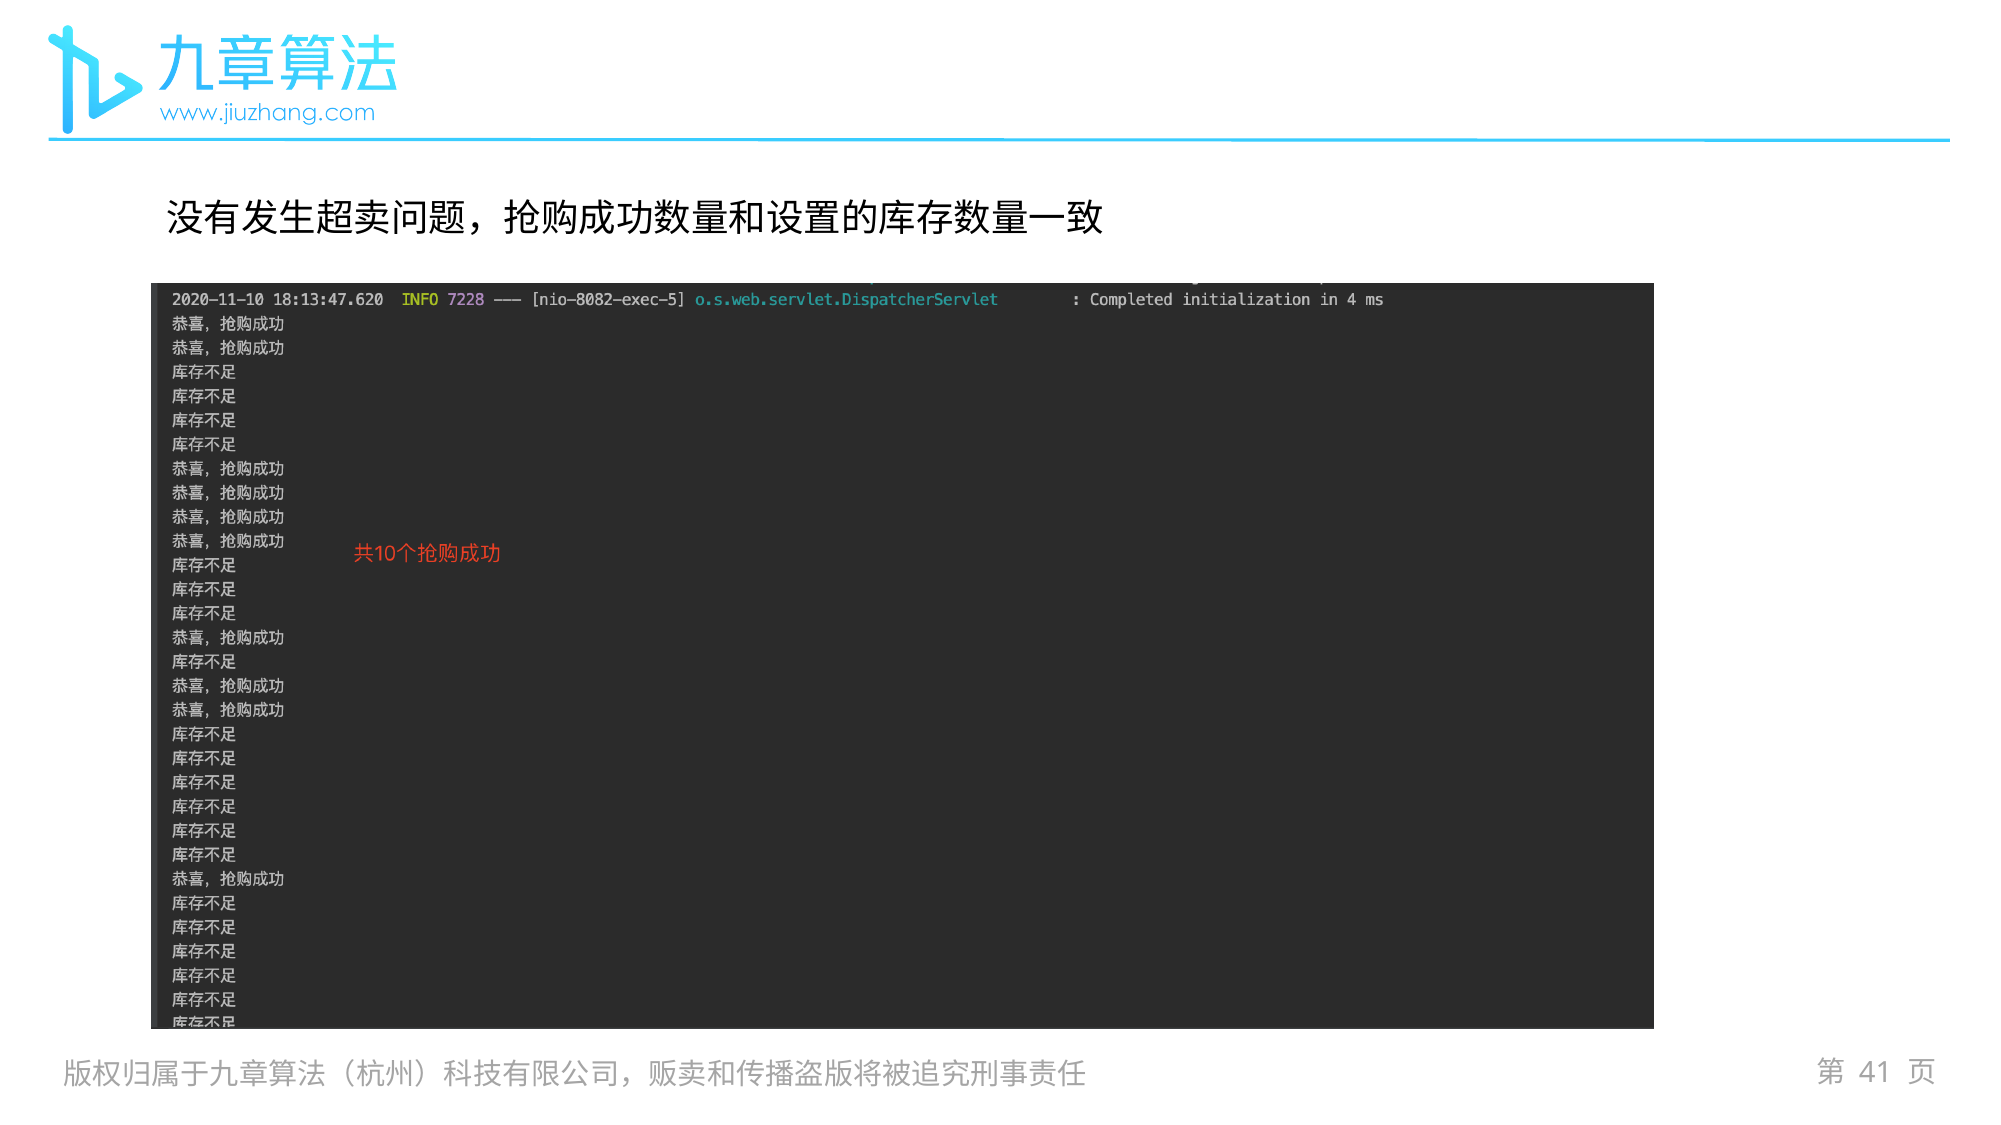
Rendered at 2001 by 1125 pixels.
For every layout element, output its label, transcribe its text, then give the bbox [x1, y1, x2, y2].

picture [48, 25, 397, 134]
picture [151, 283, 1654, 1029]
text_box 没有发生超卖问题，抢购成功数量和设置的库存数量一致 [151, 186, 1255, 258]
